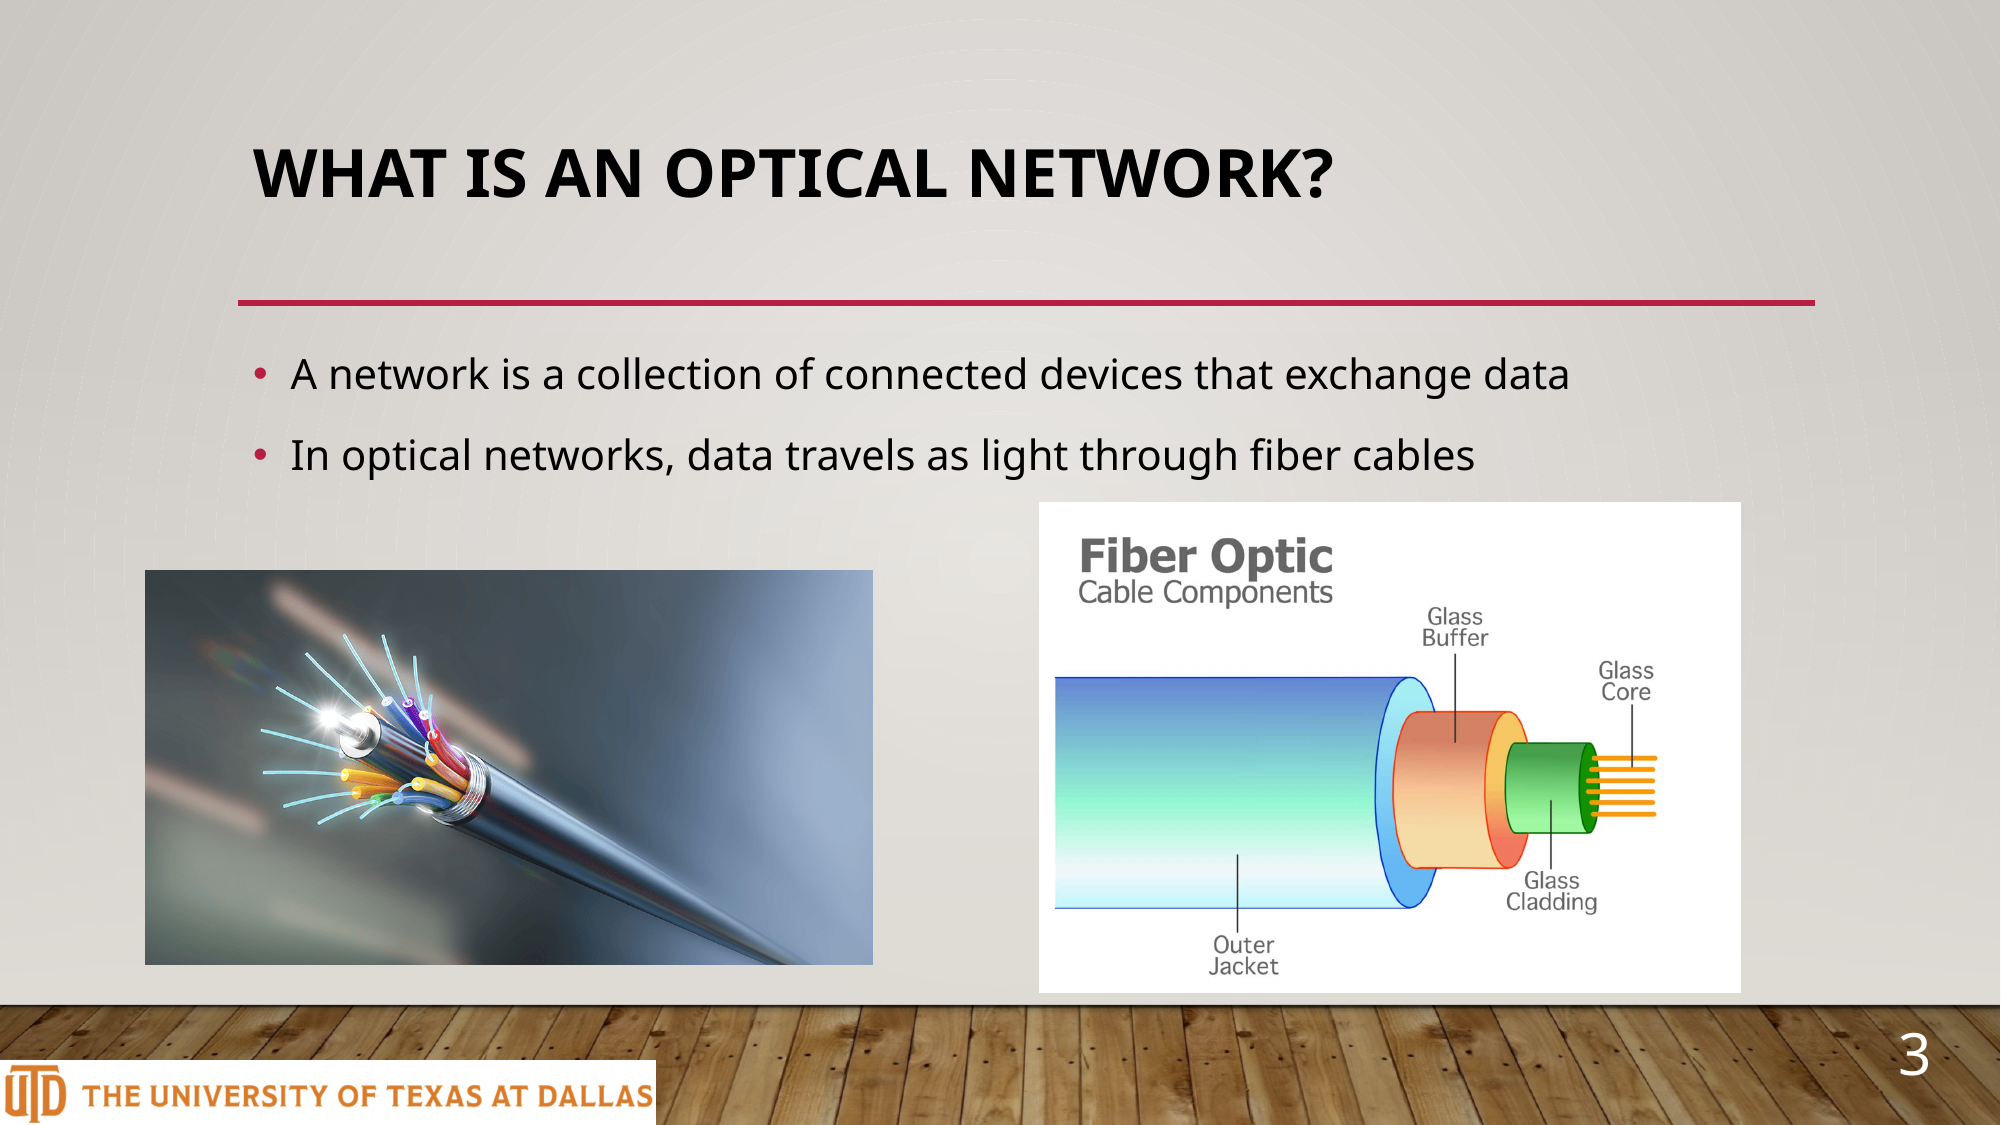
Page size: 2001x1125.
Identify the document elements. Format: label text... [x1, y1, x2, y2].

list A network is a collection of connected devices that exchange data In optical networks, data travels as light through fiber cables [238, 330, 1814, 897]
slide_number 3 [1813, 1010, 1947, 1093]
title What is an Optical Network? [238, 131, 1814, 305]
picture [145, 569, 873, 965]
picture [1038, 502, 1741, 994]
picture [0, 1005, 2000, 1125]
